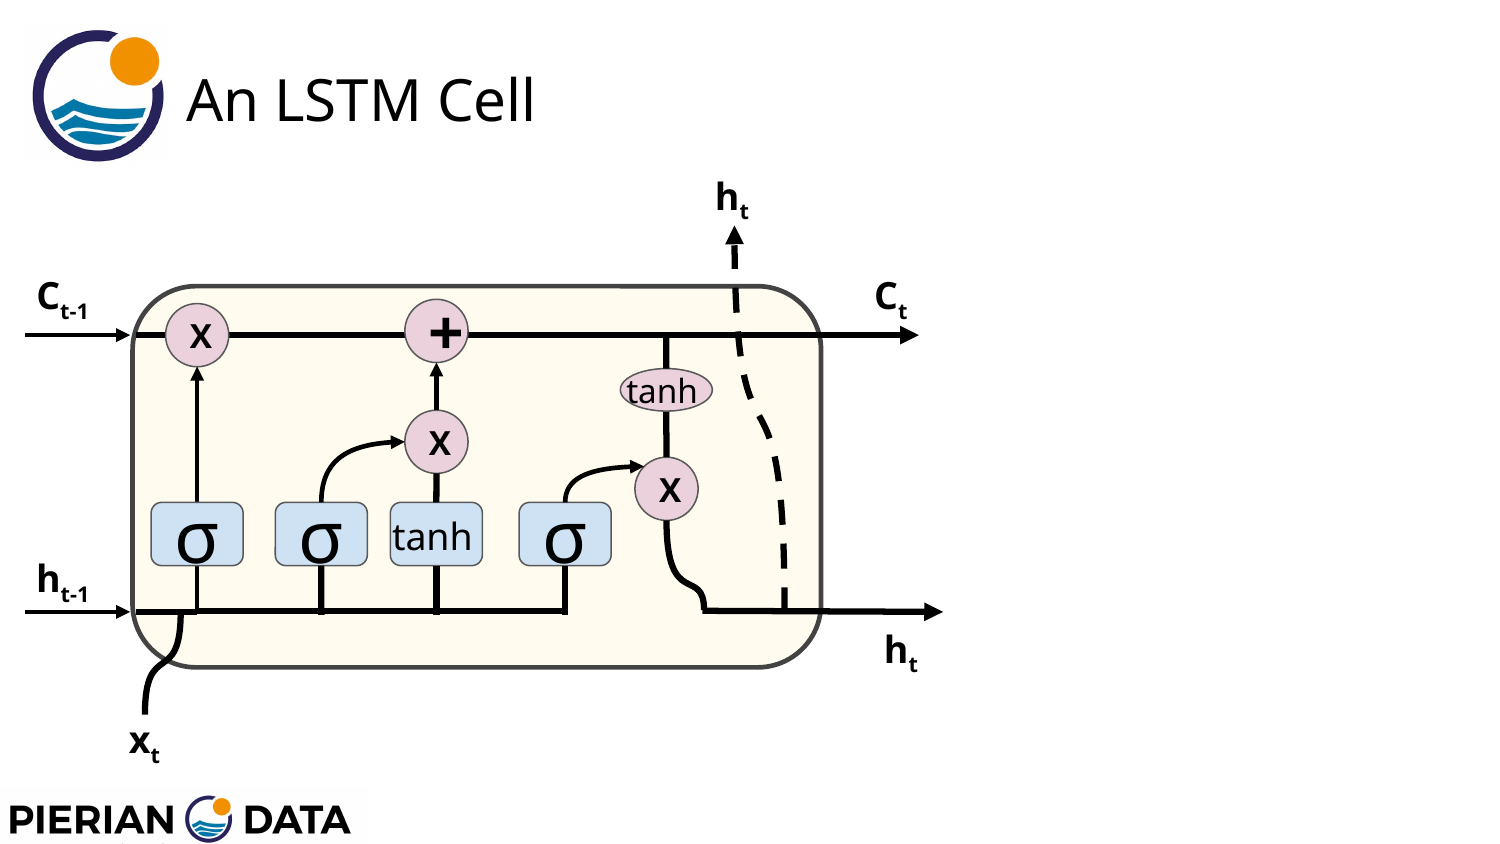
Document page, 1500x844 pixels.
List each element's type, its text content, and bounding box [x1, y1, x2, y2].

text_box tanh [611, 354, 736, 392]
text_box ht [679, 157, 785, 226]
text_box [640, 546, 731, 585]
text_box σ [519, 502, 612, 566]
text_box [332, 430, 394, 515]
text_box σ [200, 502, 244, 566]
text_box + [404, 299, 469, 334]
text_box [181, 469, 819, 668]
text_box ht-1 [10, 540, 116, 596]
text_box X [166, 342, 228, 367]
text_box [586, 444, 623, 525]
text_box σ [275, 502, 368, 566]
title An LSTM Cell [175, 48, 1449, 143]
text_box [132, 286, 819, 643]
text_box X [165, 303, 229, 334]
text_box [670, 453, 822, 608]
text_box ht [848, 610, 954, 679]
text_box [392, 562, 480, 566]
picture [24, 24, 172, 167]
picture [0, 787, 368, 844]
text_box σ [151, 502, 193, 566]
text_box Ct-1 [10, 257, 116, 326]
text_box [670, 342, 822, 392]
text_box X [634, 457, 699, 521]
text_box Ct [838, 257, 944, 326]
text_box X [404, 410, 469, 474]
text_box + [406, 342, 466, 363]
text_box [565, 393, 954, 445]
text_box xt [92, 701, 198, 769]
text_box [110, 645, 215, 682]
text_box tanh [377, 498, 502, 562]
